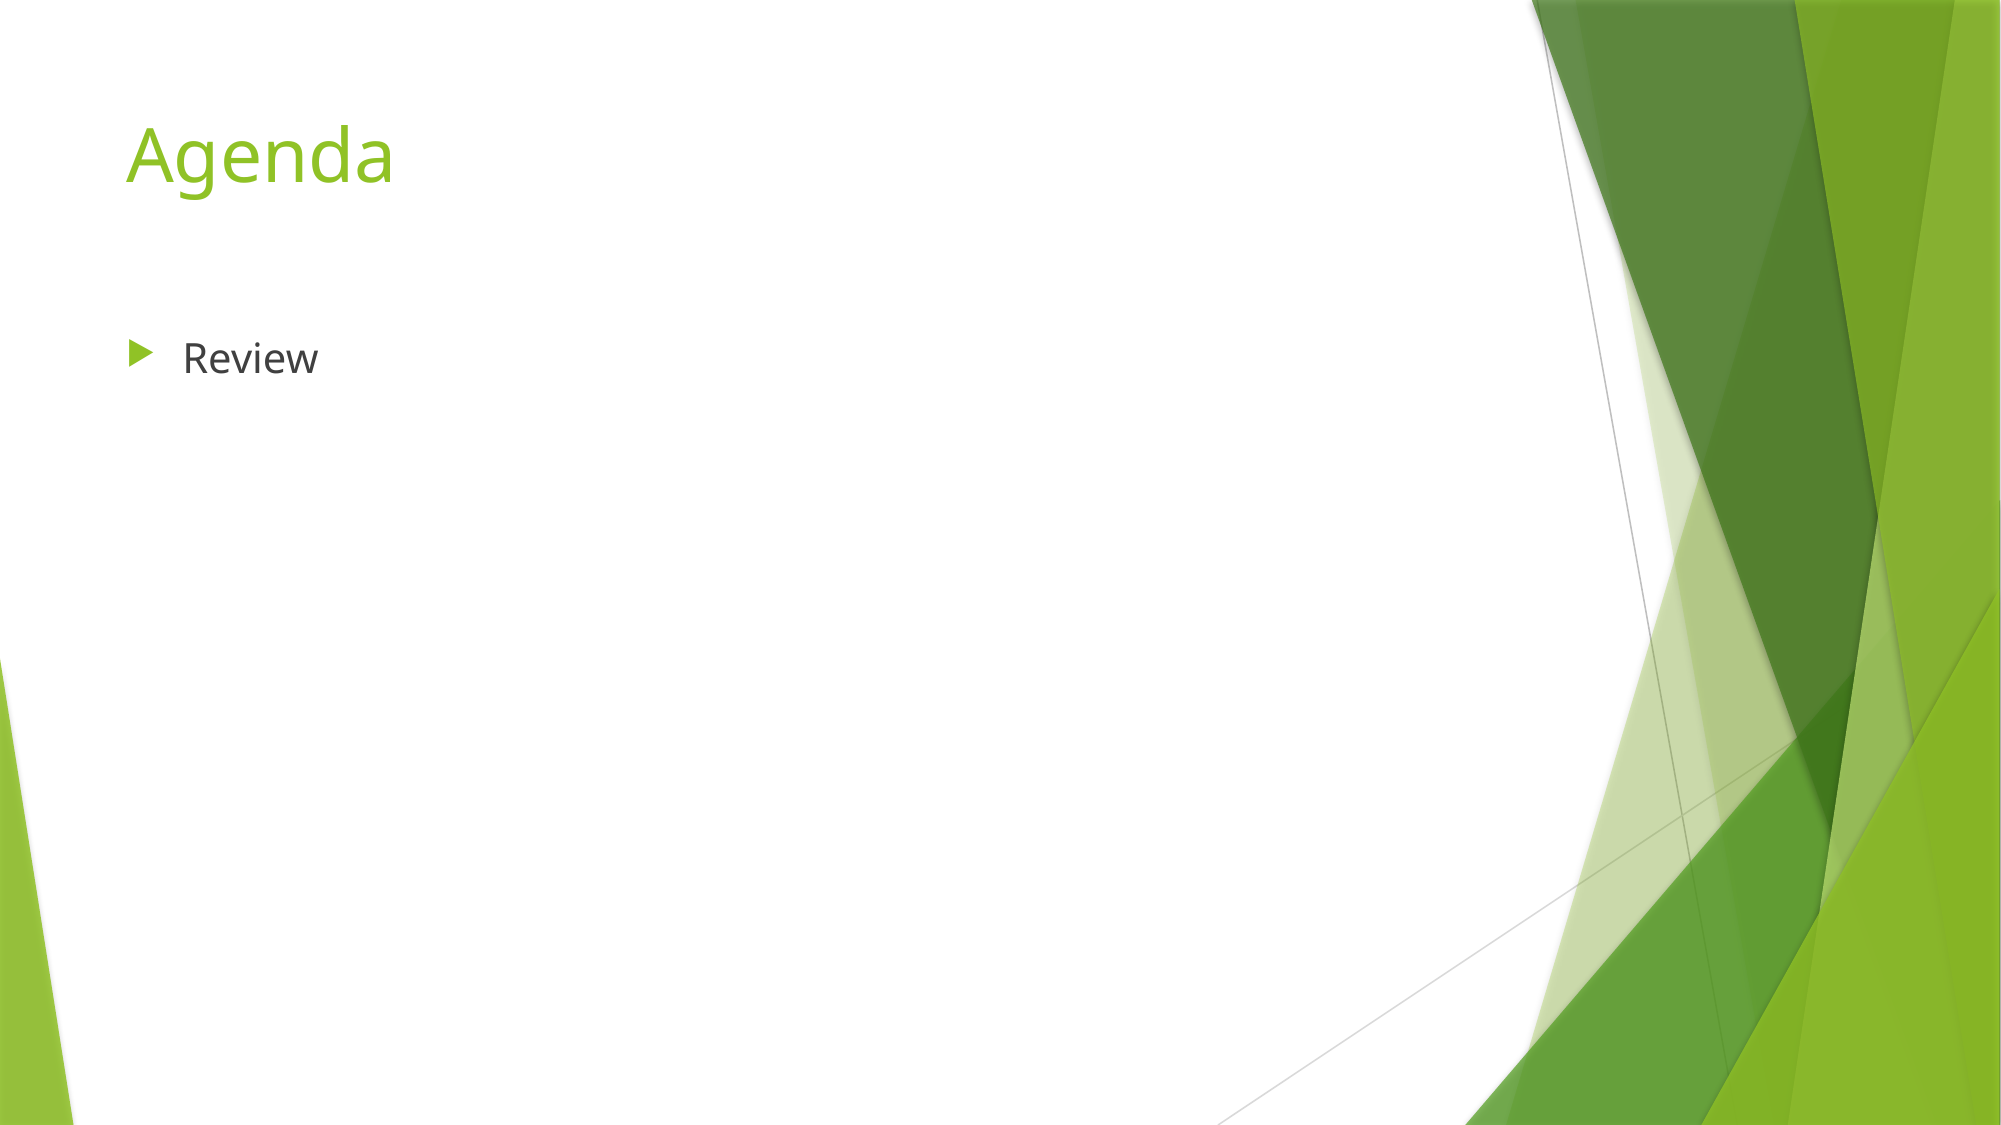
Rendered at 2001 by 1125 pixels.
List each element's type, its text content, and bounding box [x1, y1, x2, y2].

title Agenda [111, 99, 1522, 274]
list Review [111, 274, 1522, 912]
